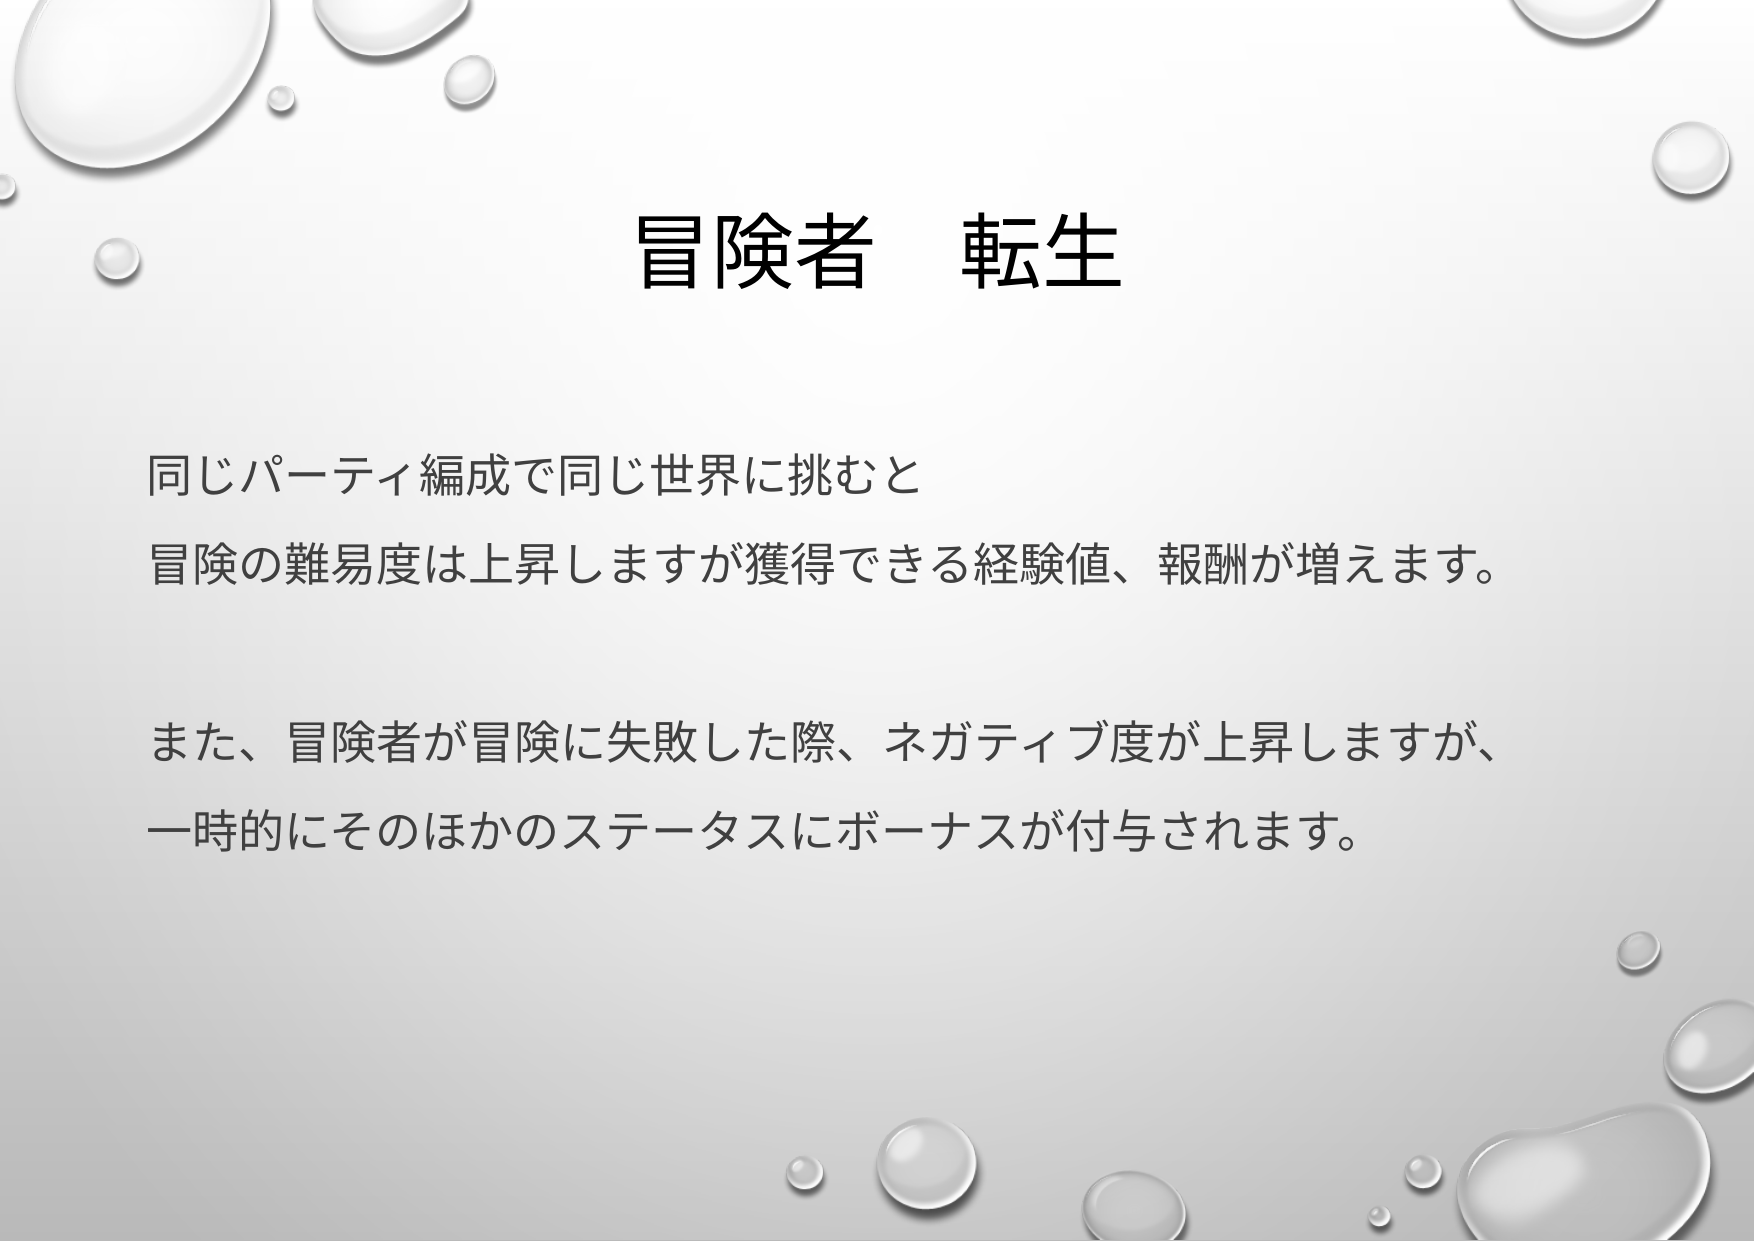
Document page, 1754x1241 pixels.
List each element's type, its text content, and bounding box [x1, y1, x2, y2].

title 冒険者 転生 [131, 111, 1623, 401]
list 同じパーティ編成で同じ世界に挑むと 冒険の難易度は上昇しますが獲得できる経験値、報酬が増えます。 また、冒険者が冒険に失敗した際、ネガティブ度が上昇しますが、 一時的にそのほかのステータスにボーナスが付与されます。 [131, 428, 1623, 1048]
picture [0, 0, 1754, 1240]
